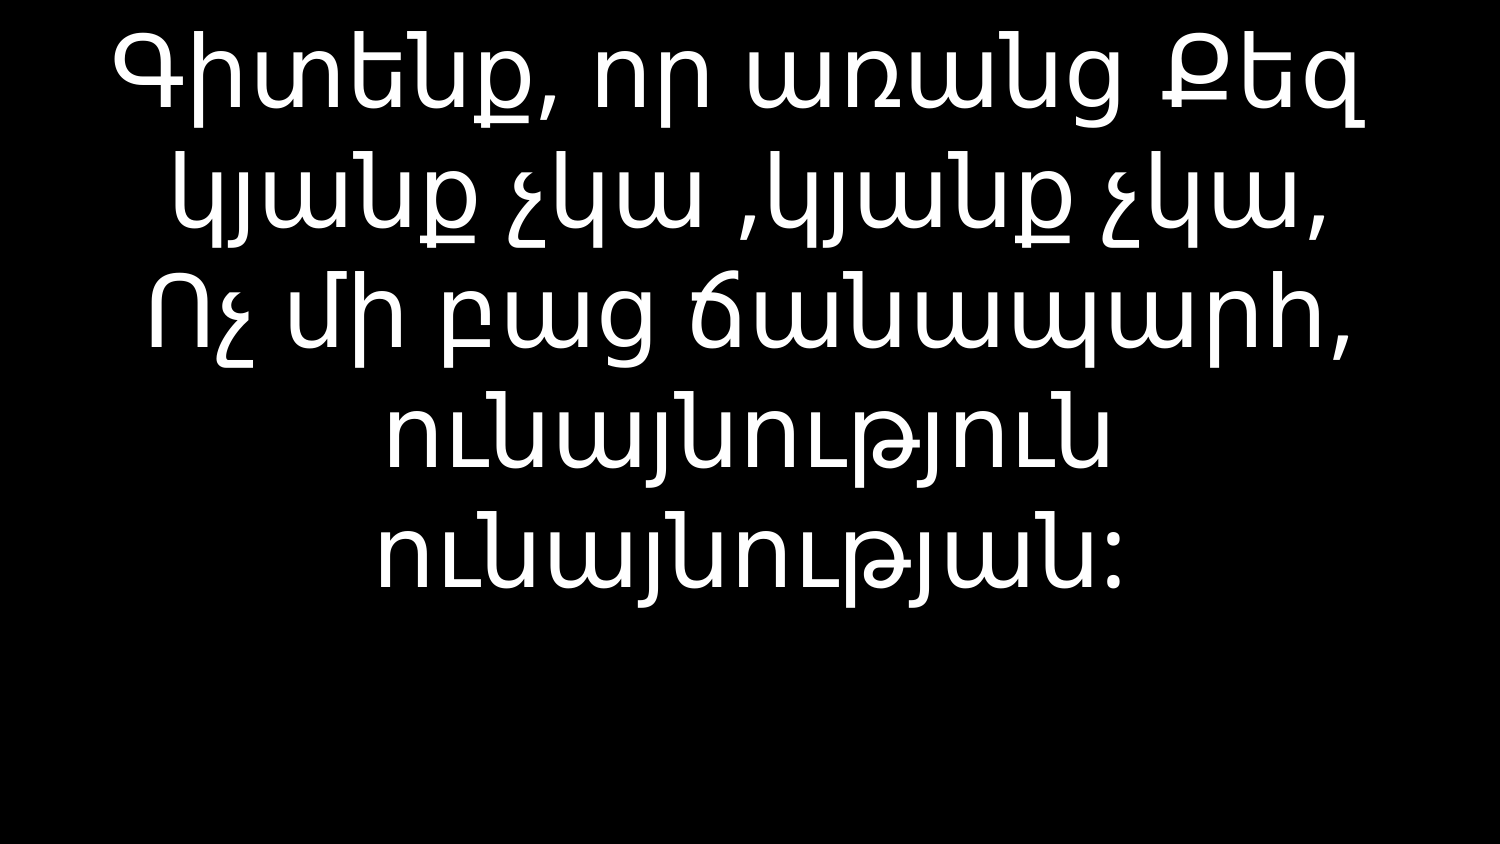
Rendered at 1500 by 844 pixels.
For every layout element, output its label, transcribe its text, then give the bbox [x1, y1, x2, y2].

title Գիտենք, որ առանց Քեզ կյանք չկա ,կյանք չկա, Ոչ մի բաց ճանապարհ, ունայնություն ունայնության: [0, 0, 1500, 844]
